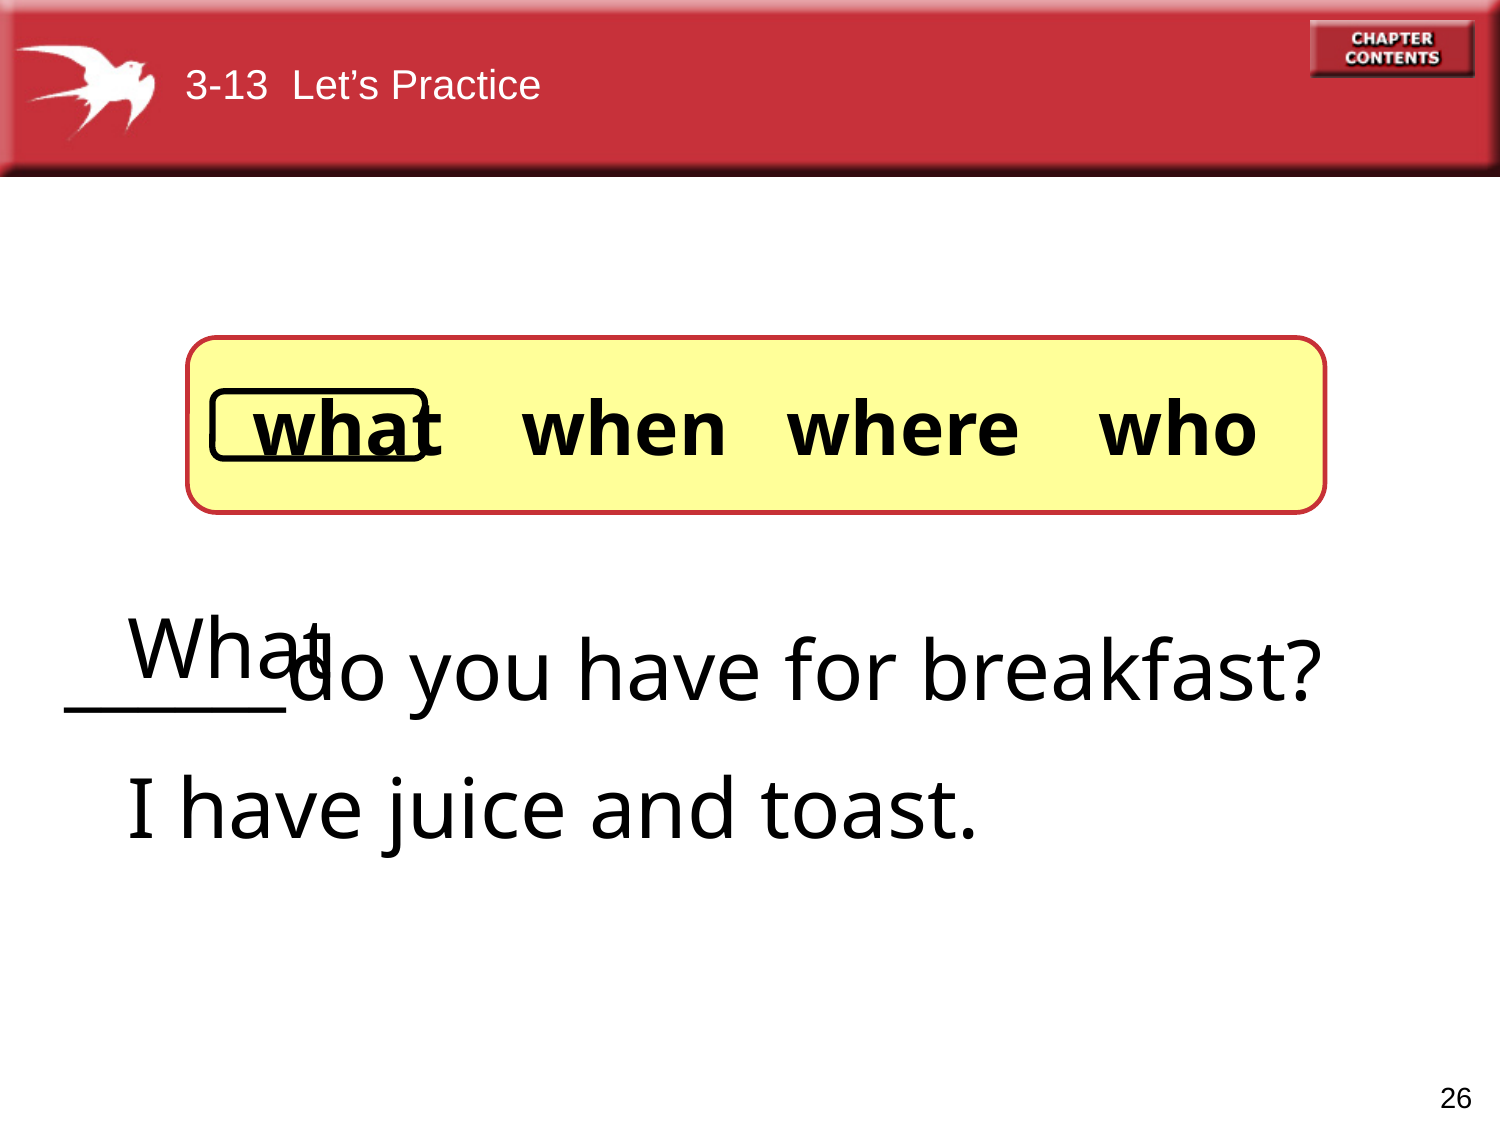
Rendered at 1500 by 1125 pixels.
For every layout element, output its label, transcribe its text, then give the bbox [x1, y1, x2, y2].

text_box what when where who [187, 337, 1325, 513]
text_box ______do you have for breakfast? [49, 609, 1498, 725]
text_box [212, 391, 425, 459]
text_box I have juice and toast. [112, 747, 1500, 863]
text_box What [112, 587, 400, 703]
text_box 3-13 Let’s Practice [170, 50, 1343, 115]
slide_number 26 [1137, 1071, 1488, 1125]
picture [0, 0, 1500, 177]
